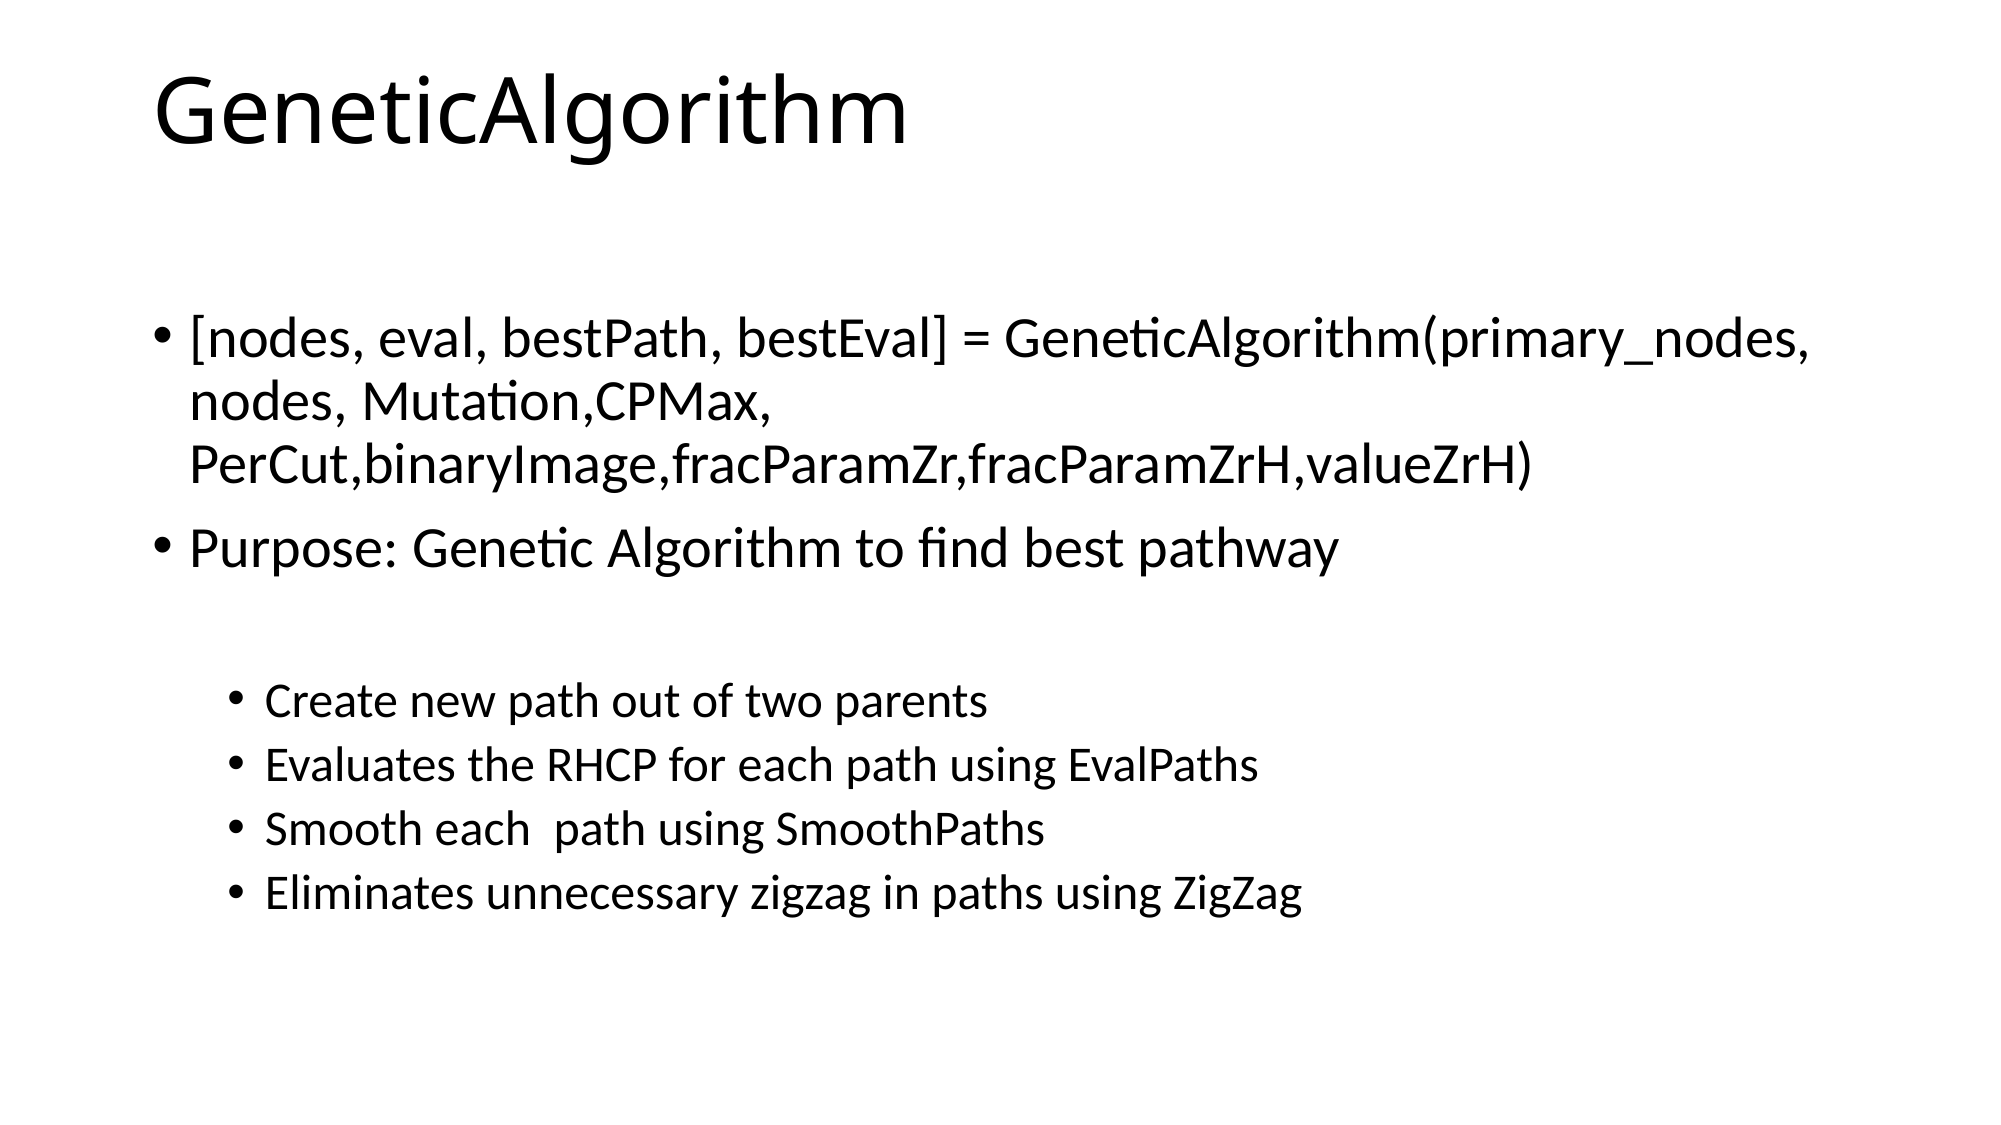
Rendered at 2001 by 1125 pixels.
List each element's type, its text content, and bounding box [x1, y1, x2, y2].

title GeneticAlgorithm [137, 59, 1863, 278]
list [nodes, eval, bestPath, bestEval] = GeneticAlgorithm(primary_nodes, nodes, Mutation,CPMax, PerCut,binaryImage,fracParamZr,fracParamZrH,valueZrH) Purpose: Genetic Algorithm to find best pathway Create new path out of two parents Evaluates the RHCP for each path using EvalPaths Smooth each path using SmoothPaths Eliminates unnecessary zigzag in paths using ZigZag [137, 299, 1863, 1014]
